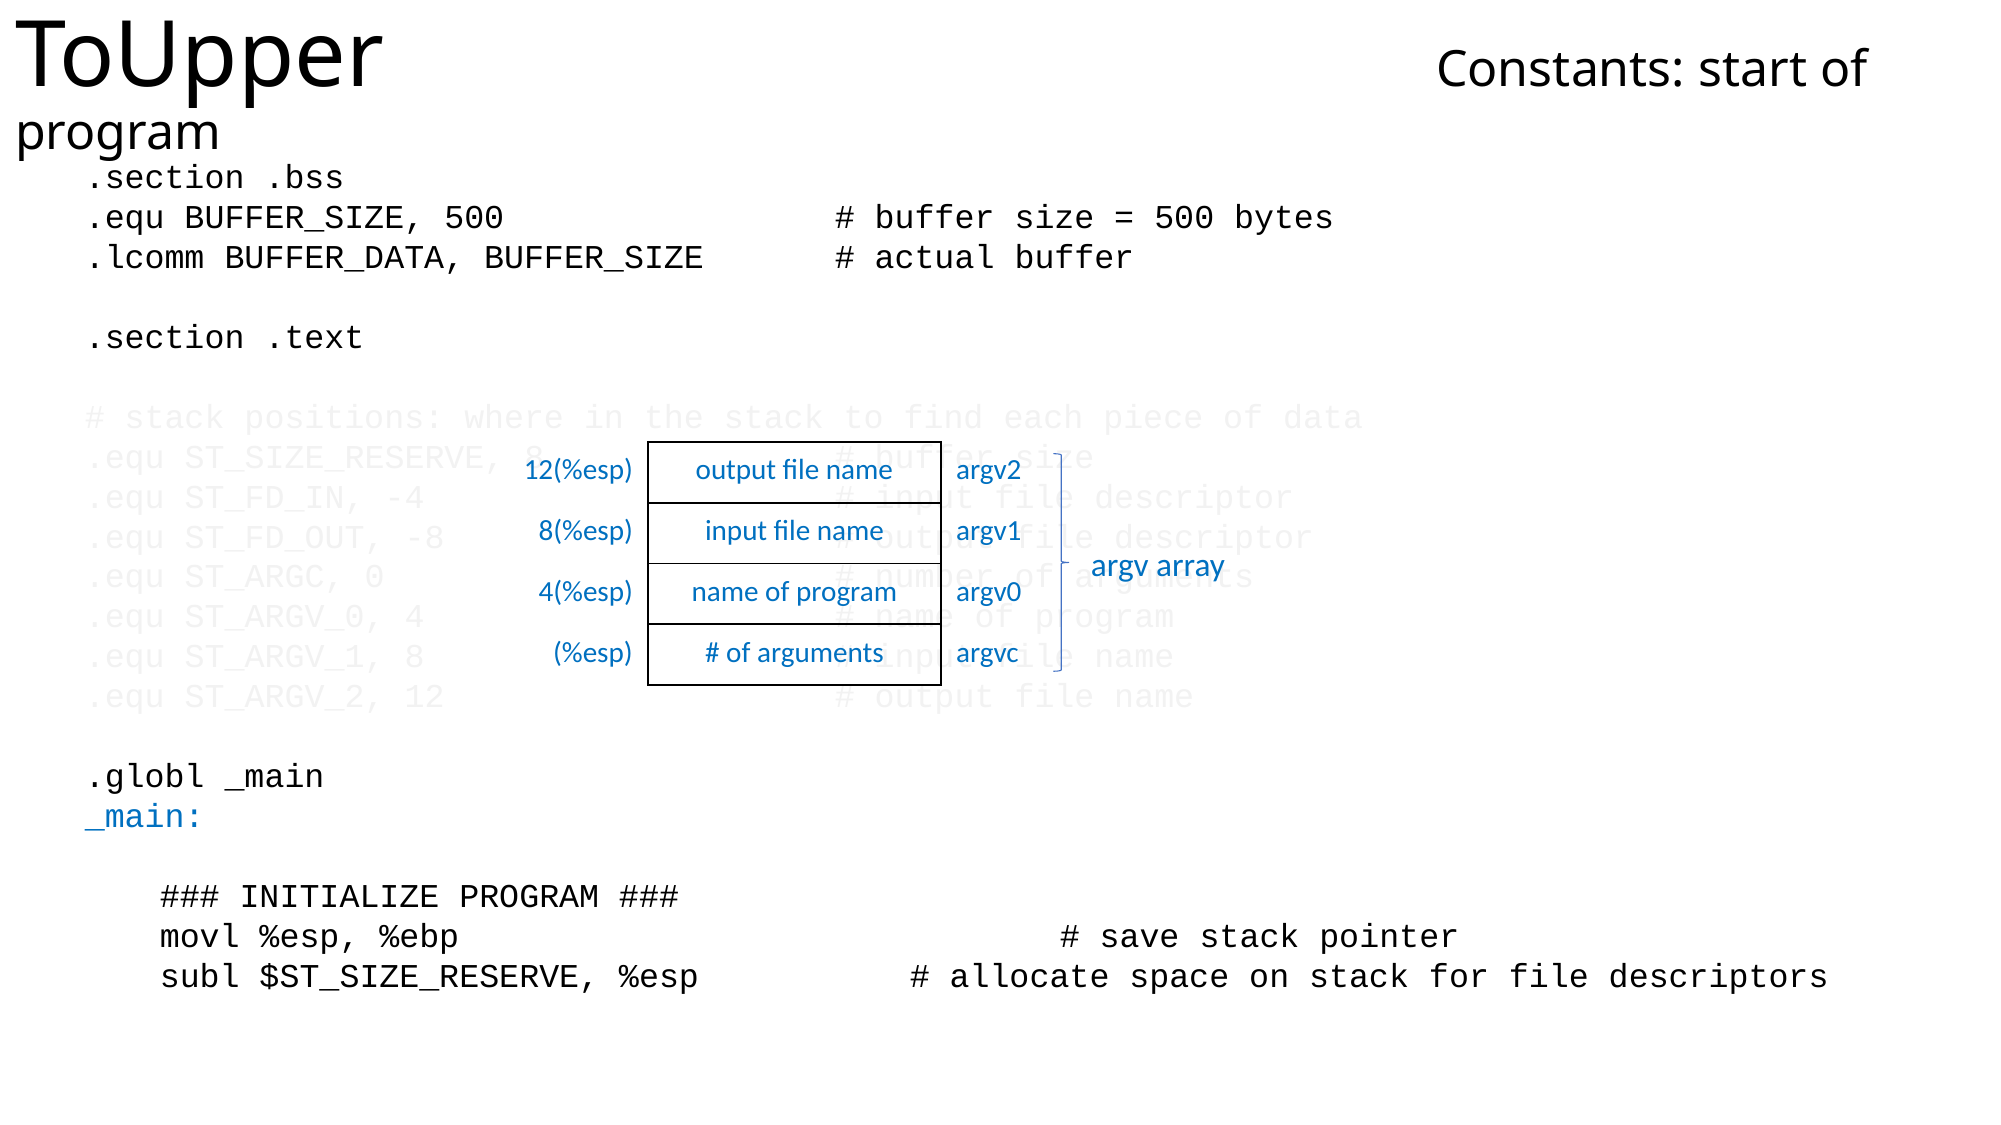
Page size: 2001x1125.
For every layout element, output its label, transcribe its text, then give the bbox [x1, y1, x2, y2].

text_box ToUpper Constants: start of program [0, 0, 2000, 193]
text_box [1053, 453, 1070, 672]
text_box argv array [1075, 535, 1240, 591]
text_box .section .bss .equ BUFFER_SIZE, 500 # buffer size = 500 bytes .lcomm BUFFER_DATA, BUFFER_SIZE # actual buffer .section .text # stack positions: where in the stack to find each piece of data .equ ST_SIZE_RESERVE, 8 # buffer size .equ ST_FD_IN, -4 # input file descriptor .equ ST_FD_OUT, -8 # output file descriptor .equ ST_ARGC, 0 # number of arguments .equ ST_ARGV_0, 4 # name of program .equ ST_ARGV_1, 8 # input file name .equ ST_ARGV_2, 12 # output file name .globl _main _main: ### INITIALIZE PROGRAM ### movl %esp, %ebp # save stack pointer subl $ST_SIZE_RESERVE, %esp # allocate space on stack for file descriptors [69, 193, 1975, 1082]
